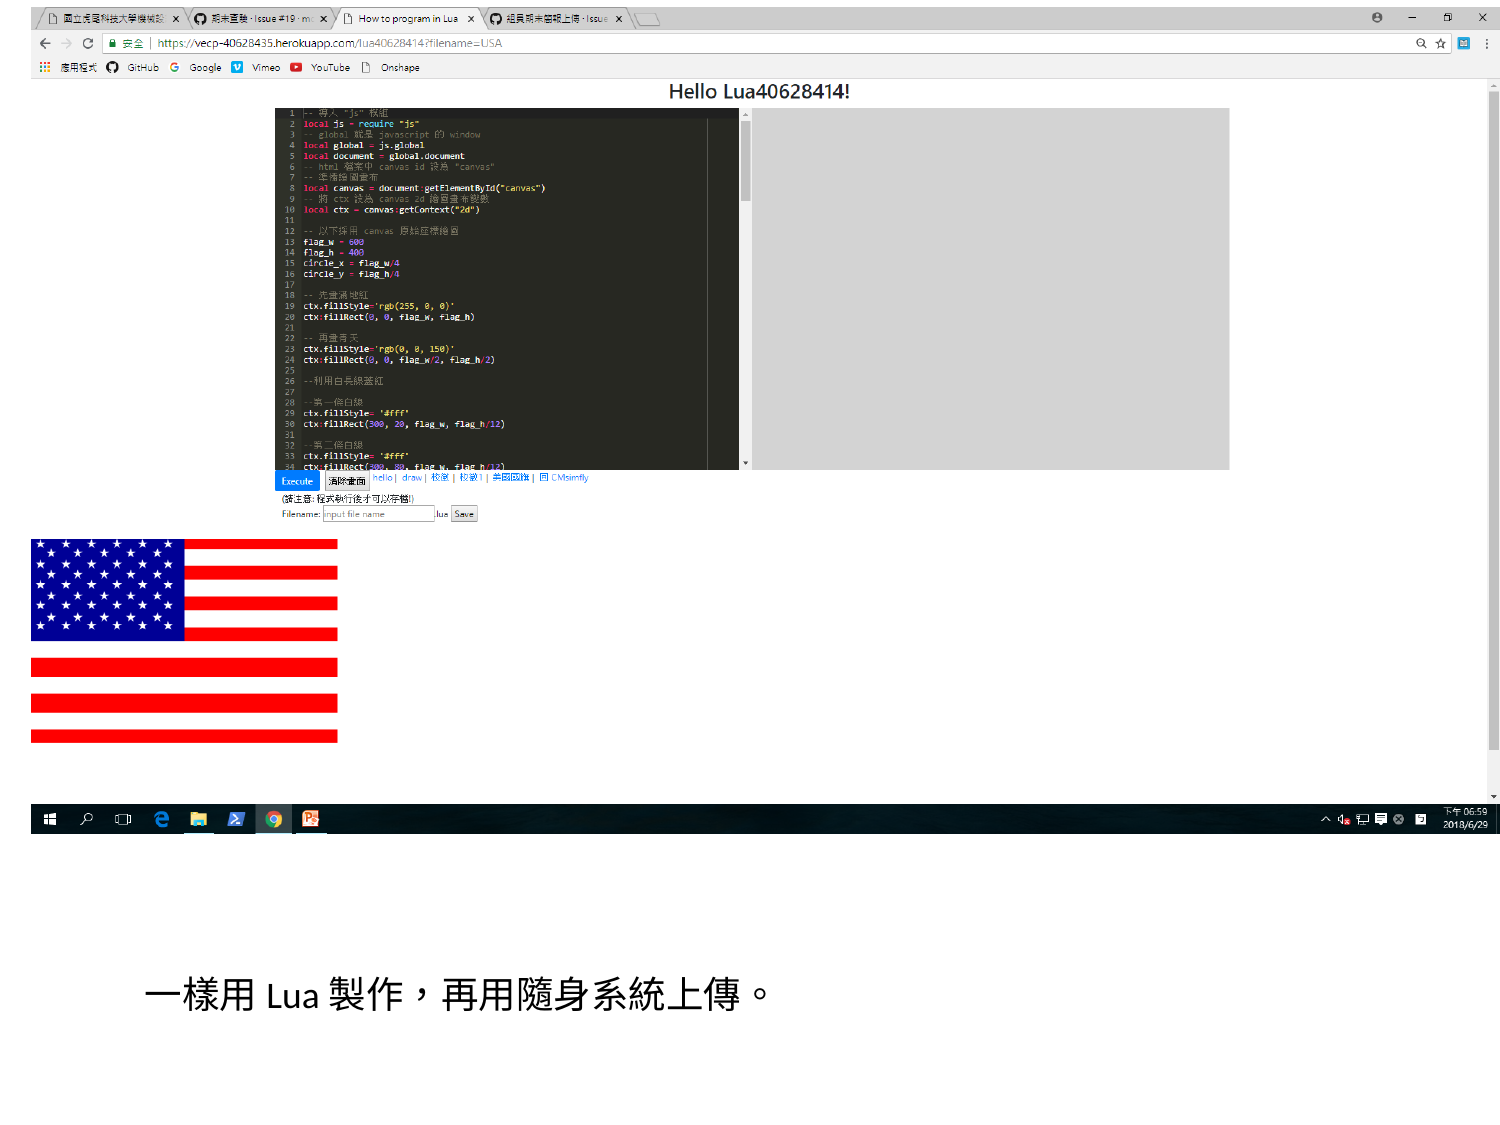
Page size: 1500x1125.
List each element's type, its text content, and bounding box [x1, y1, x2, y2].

text_box 一樣用Lua製作，再用隨身系統上傳。 [130, 964, 794, 1024]
picture [31, 7, 1500, 834]
